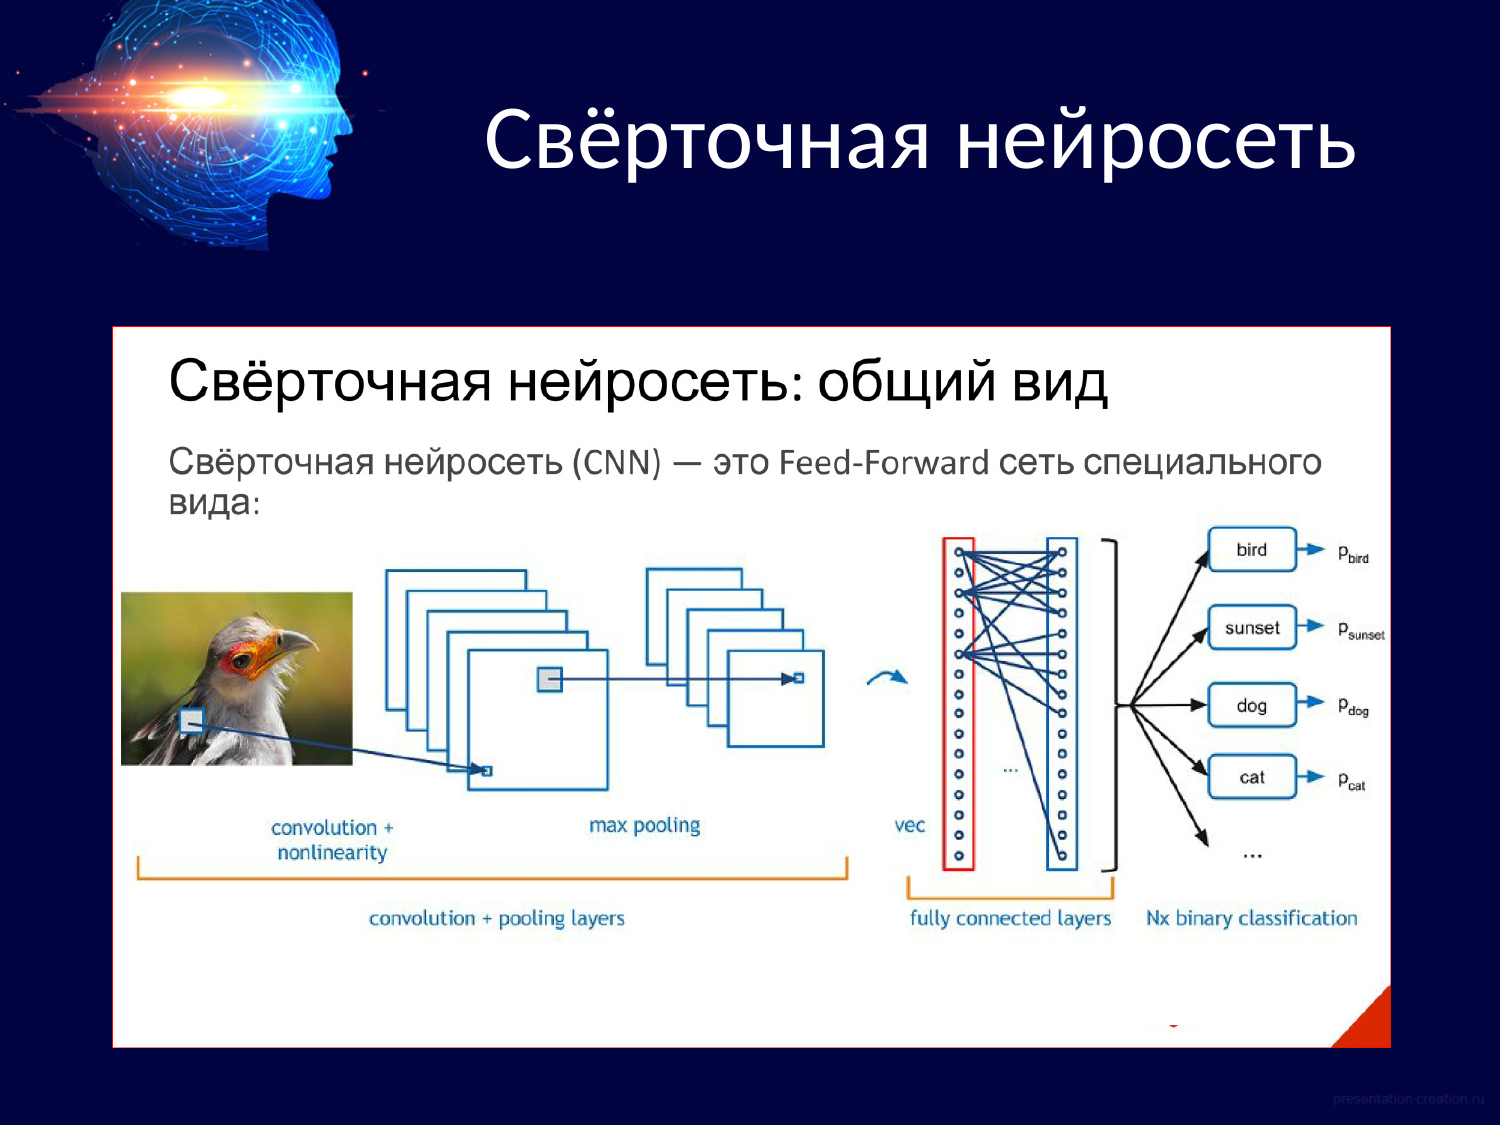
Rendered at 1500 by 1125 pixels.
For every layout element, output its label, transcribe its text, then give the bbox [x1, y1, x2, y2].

title Свёрточная нейросеть [383, 37, 1459, 227]
picture [0, 0, 1500, 1125]
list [111, 325, 1391, 1048]
